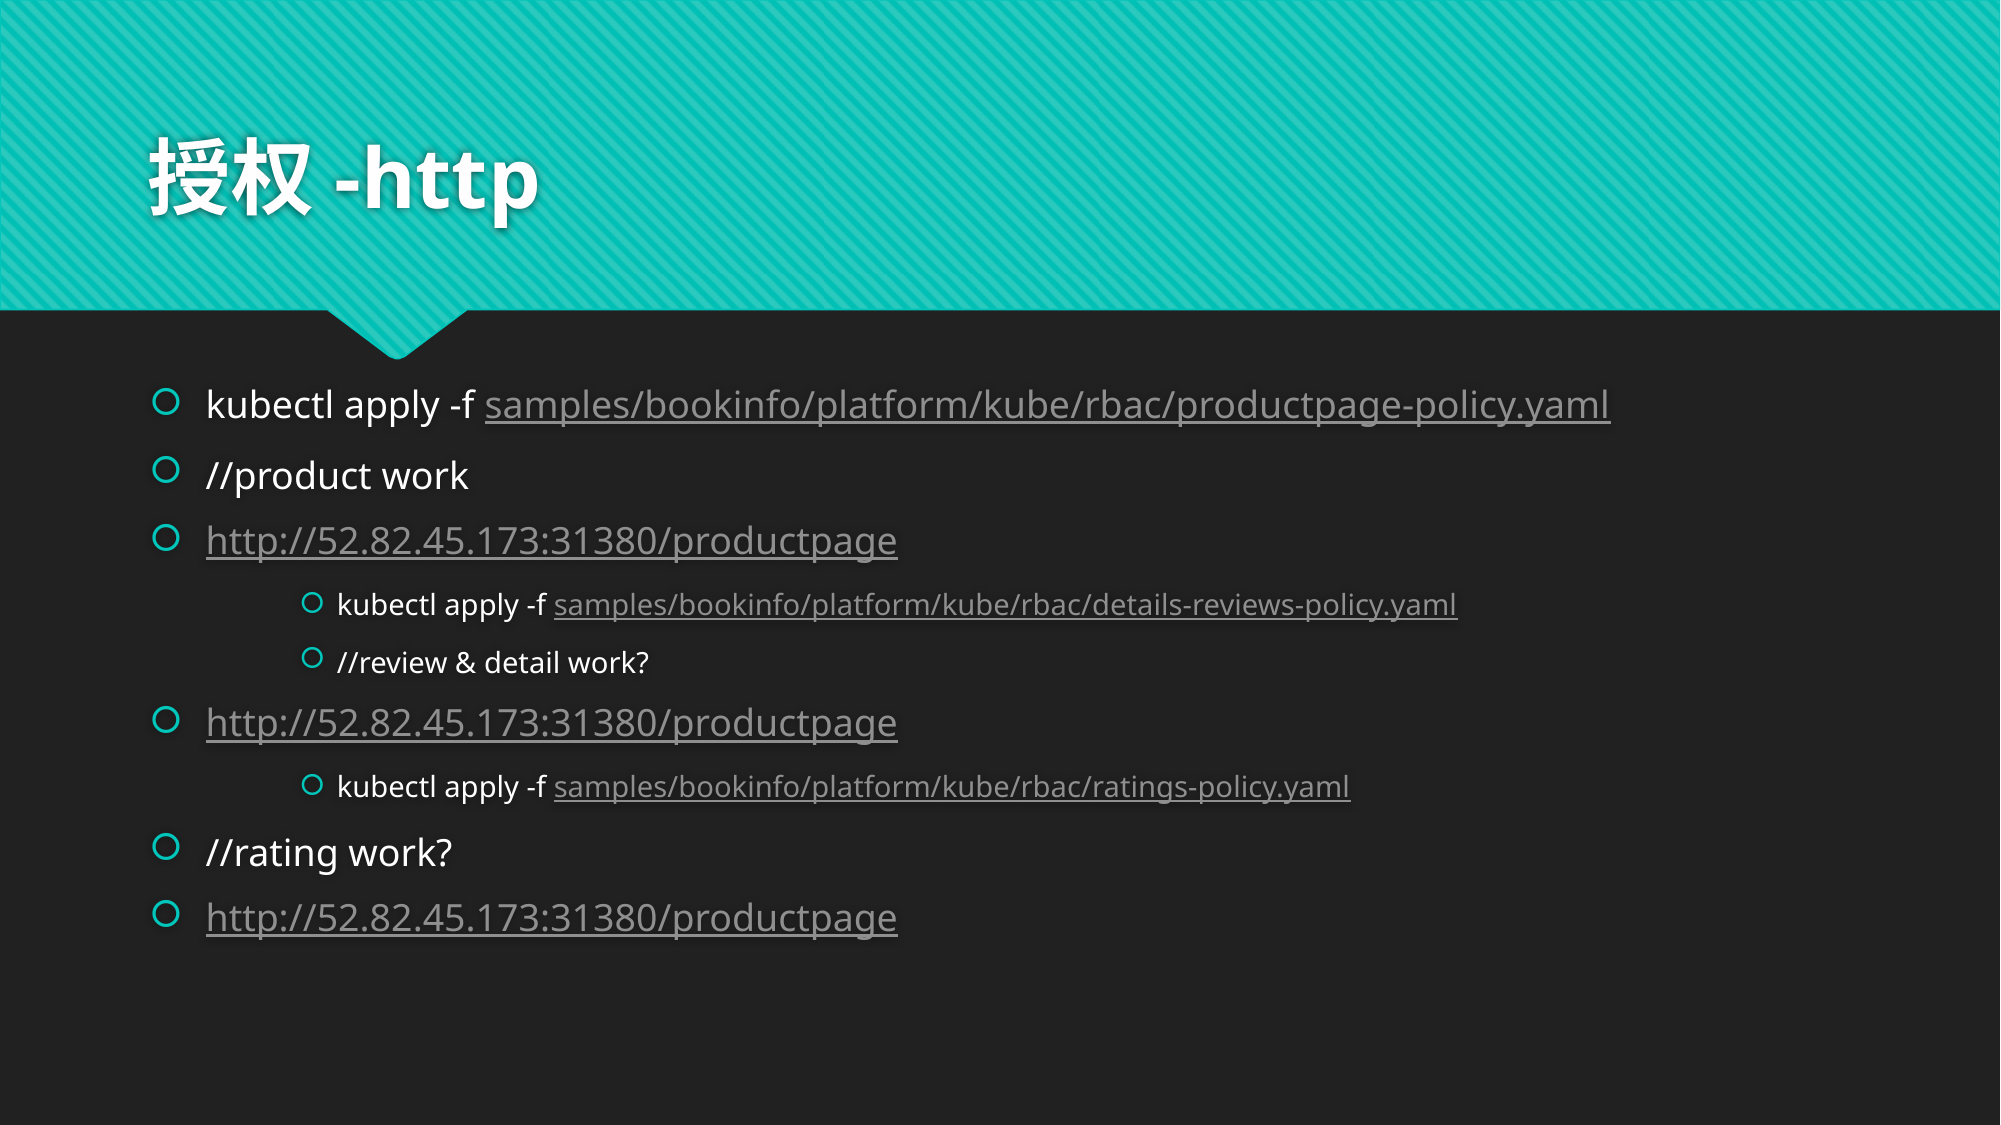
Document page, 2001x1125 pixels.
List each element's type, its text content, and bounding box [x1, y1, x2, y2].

title 授权-http [132, 73, 1868, 233]
list kubectl apply -f samples/bookinfo/platform/kube/rbac/productpage-policy.yaml //product work http://52.82.45.173:31380/productpage kubectl apply -f samples/bookinfo/platform/kube/rbac/details-reviews-policy.yaml //review & detail work? http://52.82.45.173:31380/productpage kubectl apply -f samples/bookinfo/platform/kube/rbac/ratings-policy.yaml //rating work? http://52.82.45.173:31380/productpage [134, 364, 1866, 962]
